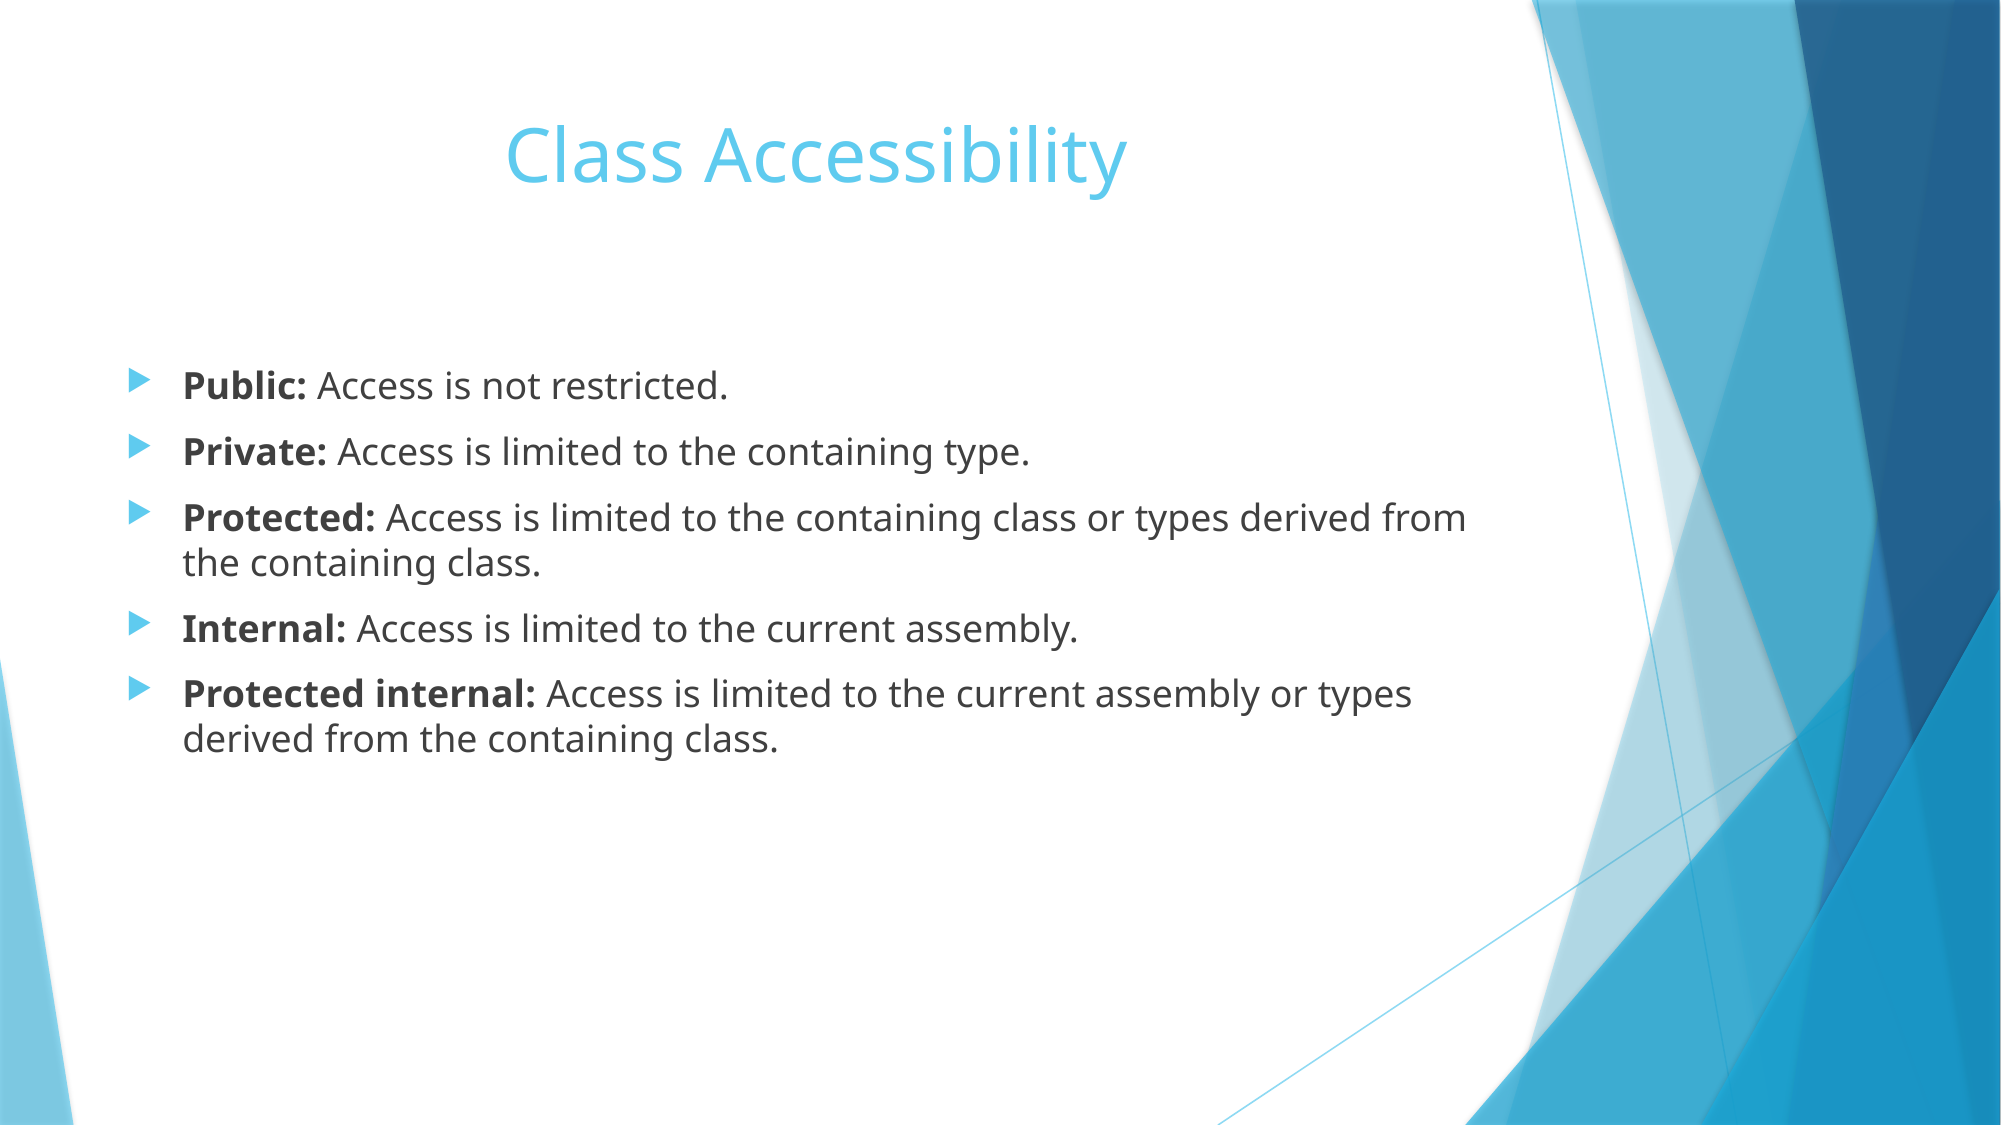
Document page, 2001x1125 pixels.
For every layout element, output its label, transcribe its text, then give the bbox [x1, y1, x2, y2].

list Public: Access is not restricted. Private: Access is limited to the containing type. Protected: Access is limited to the containing class or types derived from the containing class. Internal: Access is limited to the current assembly. Protected internal: Access is limited to the current assembly or types derived from the containing class. [111, 354, 1522, 992]
title Class Accessibility [111, 99, 1522, 317]
